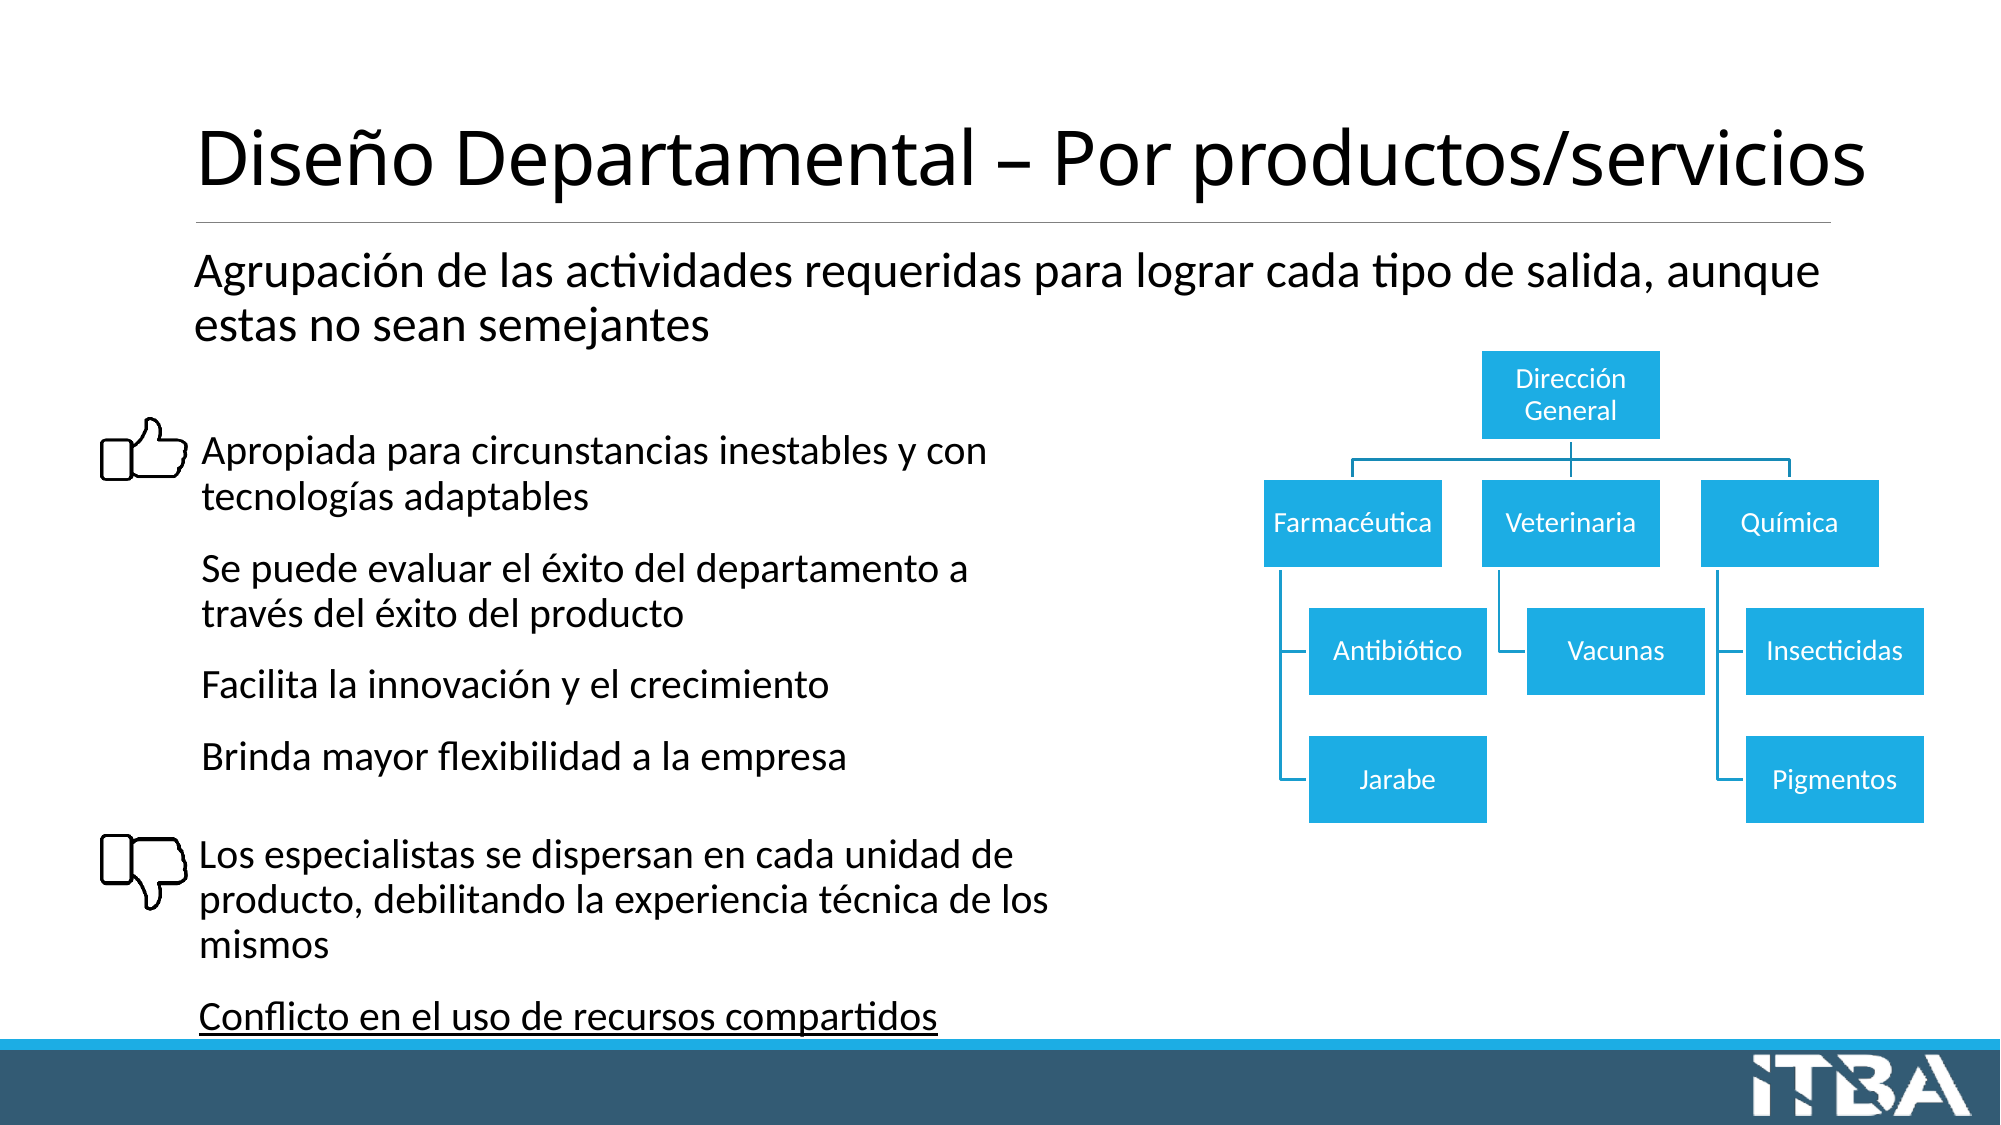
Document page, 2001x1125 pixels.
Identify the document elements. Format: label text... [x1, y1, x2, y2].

picture [99, 827, 188, 917]
text_box Los especialistas se dispersan en cada unidad de producto, debilitando la experiencia técnica de los mismos Conflicto en el uso de recursos compartidos [185, 824, 1061, 1004]
picture [99, 411, 188, 485]
title Diseño Departamental – Por productos/servicios [180, 47, 1975, 209]
picture [1753, 1054, 1972, 1116]
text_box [1186, 349, 2000, 826]
list Agrupación de las actividades requeridas para lograr cada tipo de salida, aunque estas no sean semejantes [180, 236, 1830, 450]
text_box Apropiada para circunstancias inestables y con tecnologías adaptables Se puede evaluar el éxito del departamento a través del éxito del producto Facilita la innovación y el crecimiento Brinda mayor flexibilidad a la empresa [187, 421, 1063, 763]
